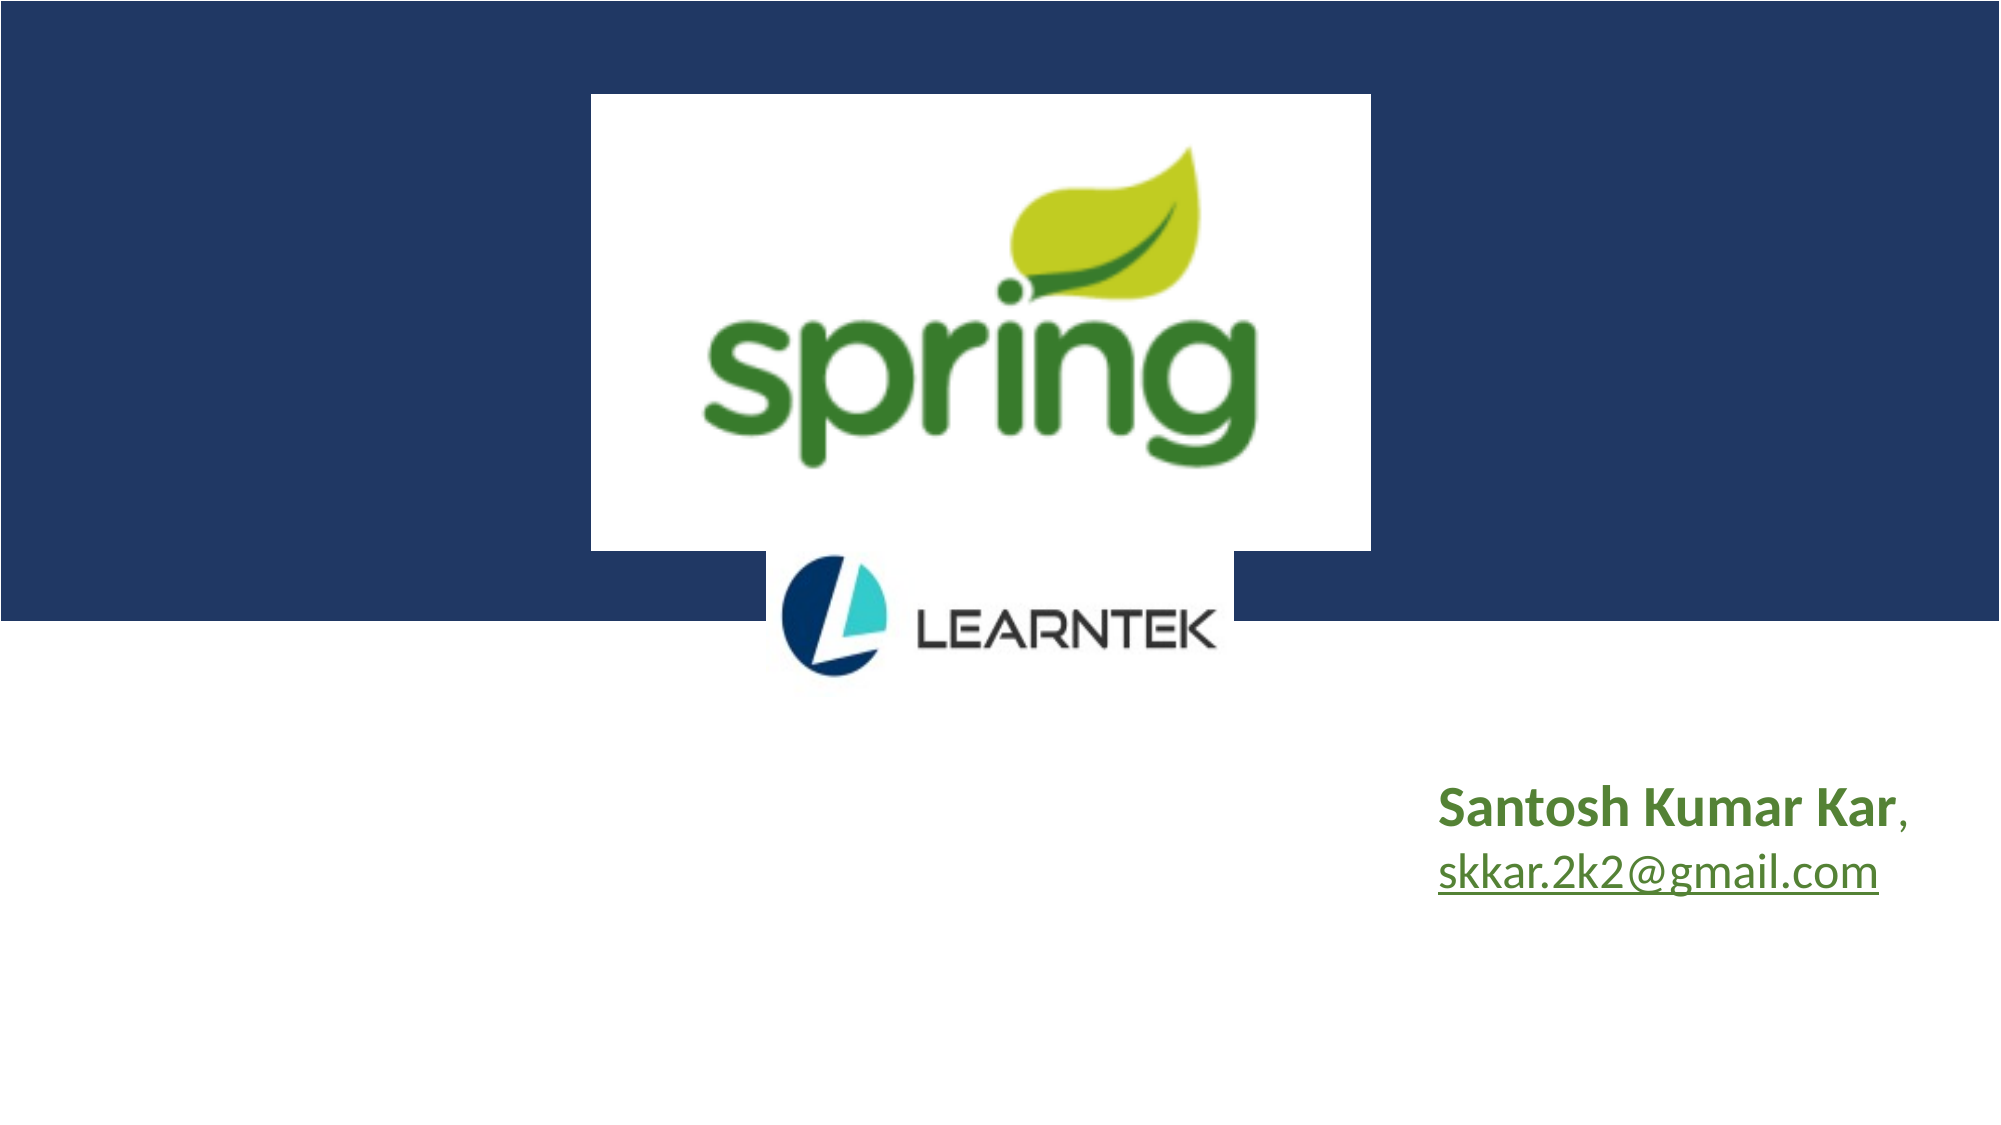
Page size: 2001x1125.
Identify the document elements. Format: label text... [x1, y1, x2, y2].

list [766, 551, 1234, 697]
text_box Santosh Kumar Kar, skkar.2k2@gmail.com [1423, 761, 1936, 906]
picture [591, 94, 1371, 551]
table_header [1, 1, 1999, 621]
